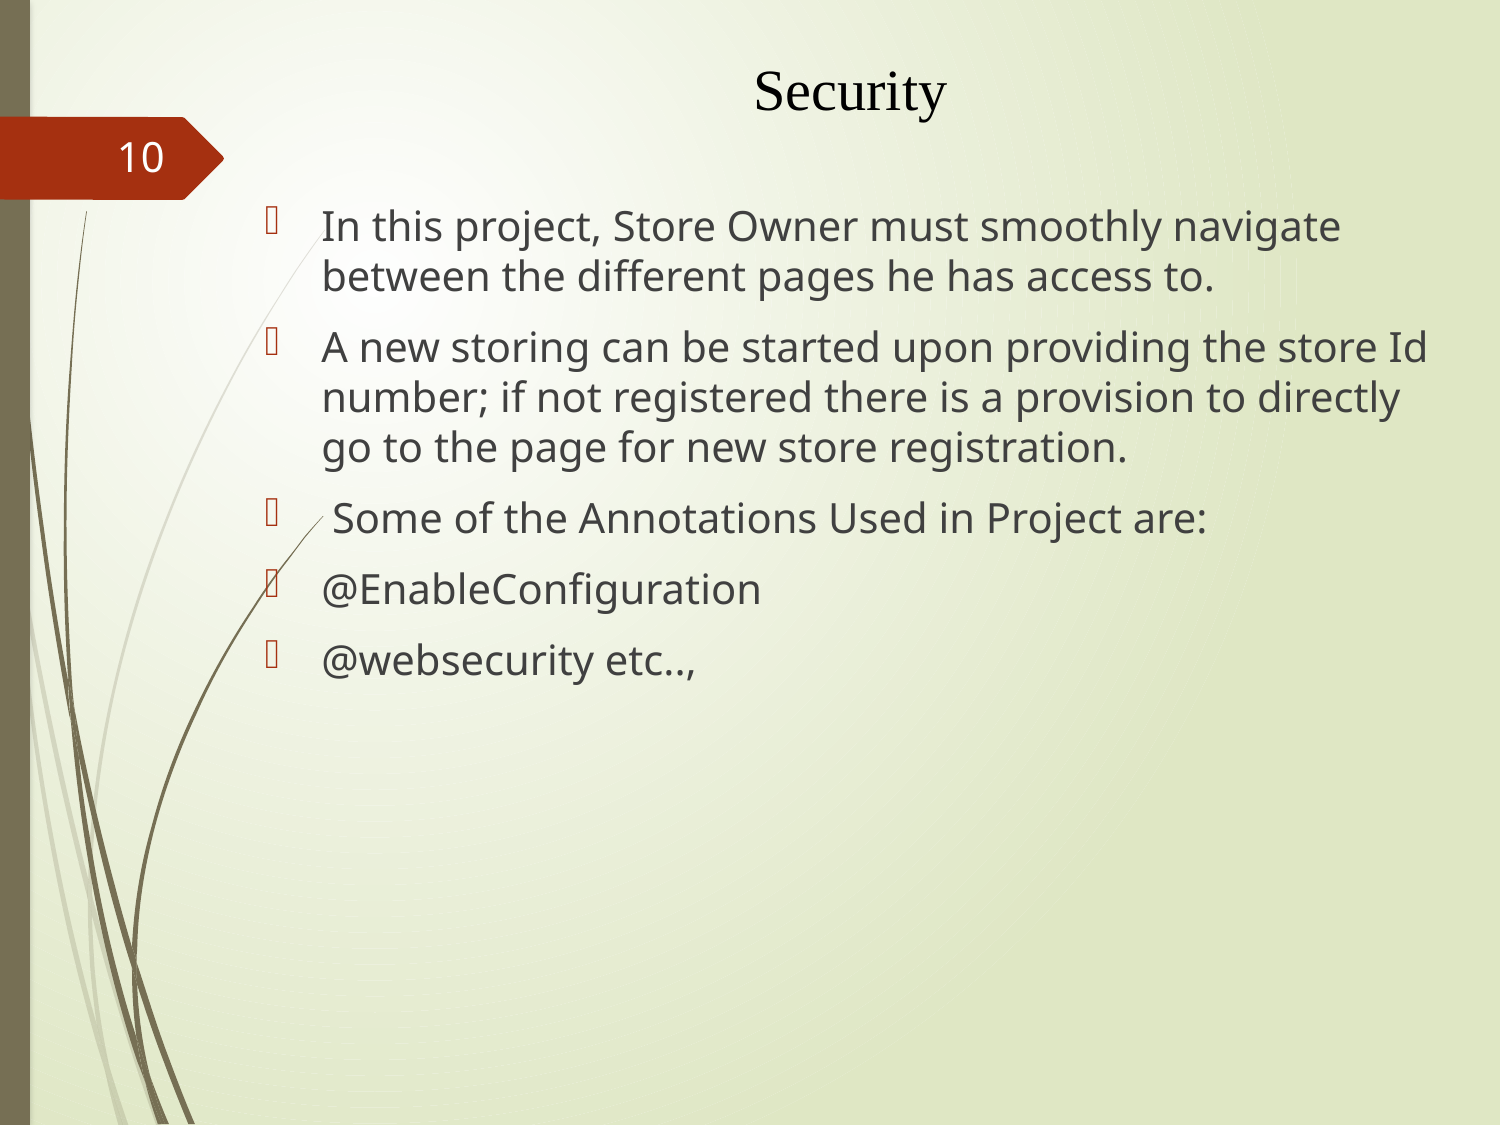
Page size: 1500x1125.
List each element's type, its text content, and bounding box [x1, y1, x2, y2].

slide_number 10 [83, 129, 180, 190]
list In this project, Store Owner must smoothly navigate between the different pages he has access to. A new storing can be started upon providing the store Id number; if not registered there is a provision to directly go to the page for new store registration. Some of the Annotations Used in Project are: @EnableConfiguration @websecurity etc.., [249, 191, 1466, 925]
title Security [235, 45, 1466, 163]
